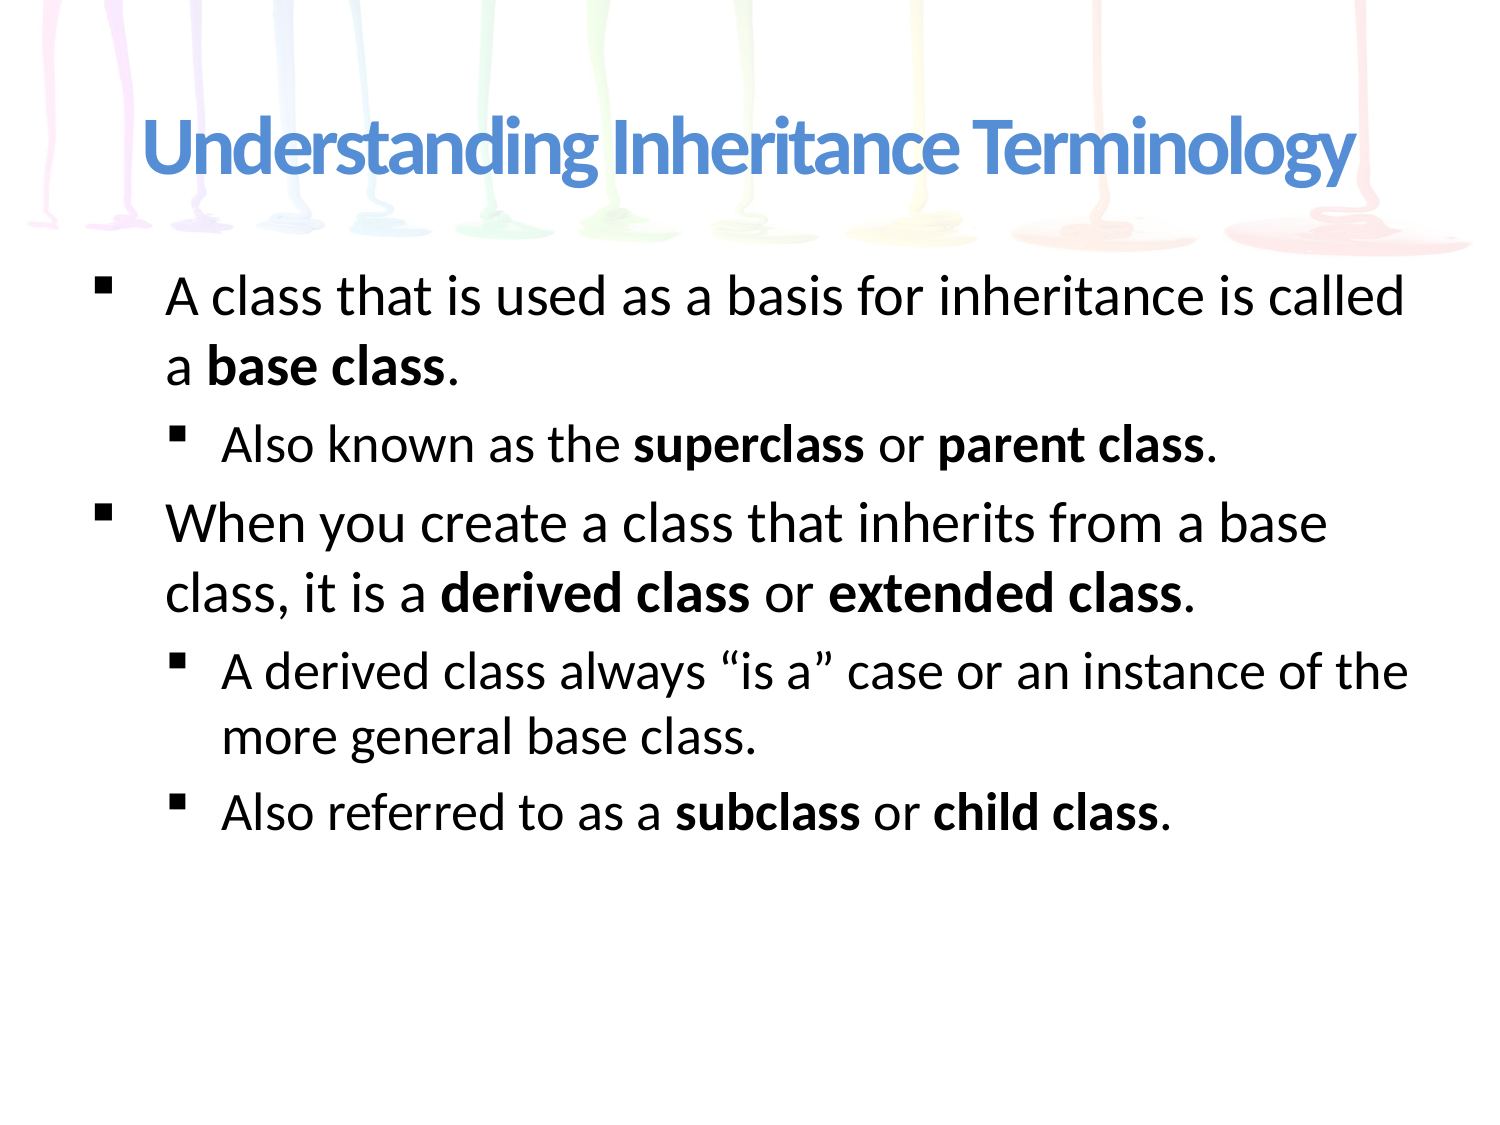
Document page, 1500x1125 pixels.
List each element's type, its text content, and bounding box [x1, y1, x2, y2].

picture [0, 0, 1500, 263]
title Understanding Inheritance Terminology [74, 69, 1426, 213]
list A class that is used as a basis for inheritance is called a base class. Also known as the superclass or parent class. When you create a class that inherits from a base class, it is a derived class or extended class. A derived class always “is a” case or an instance of the more general base class. Also referred to as a subclass or child class. [74, 249, 1438, 988]
